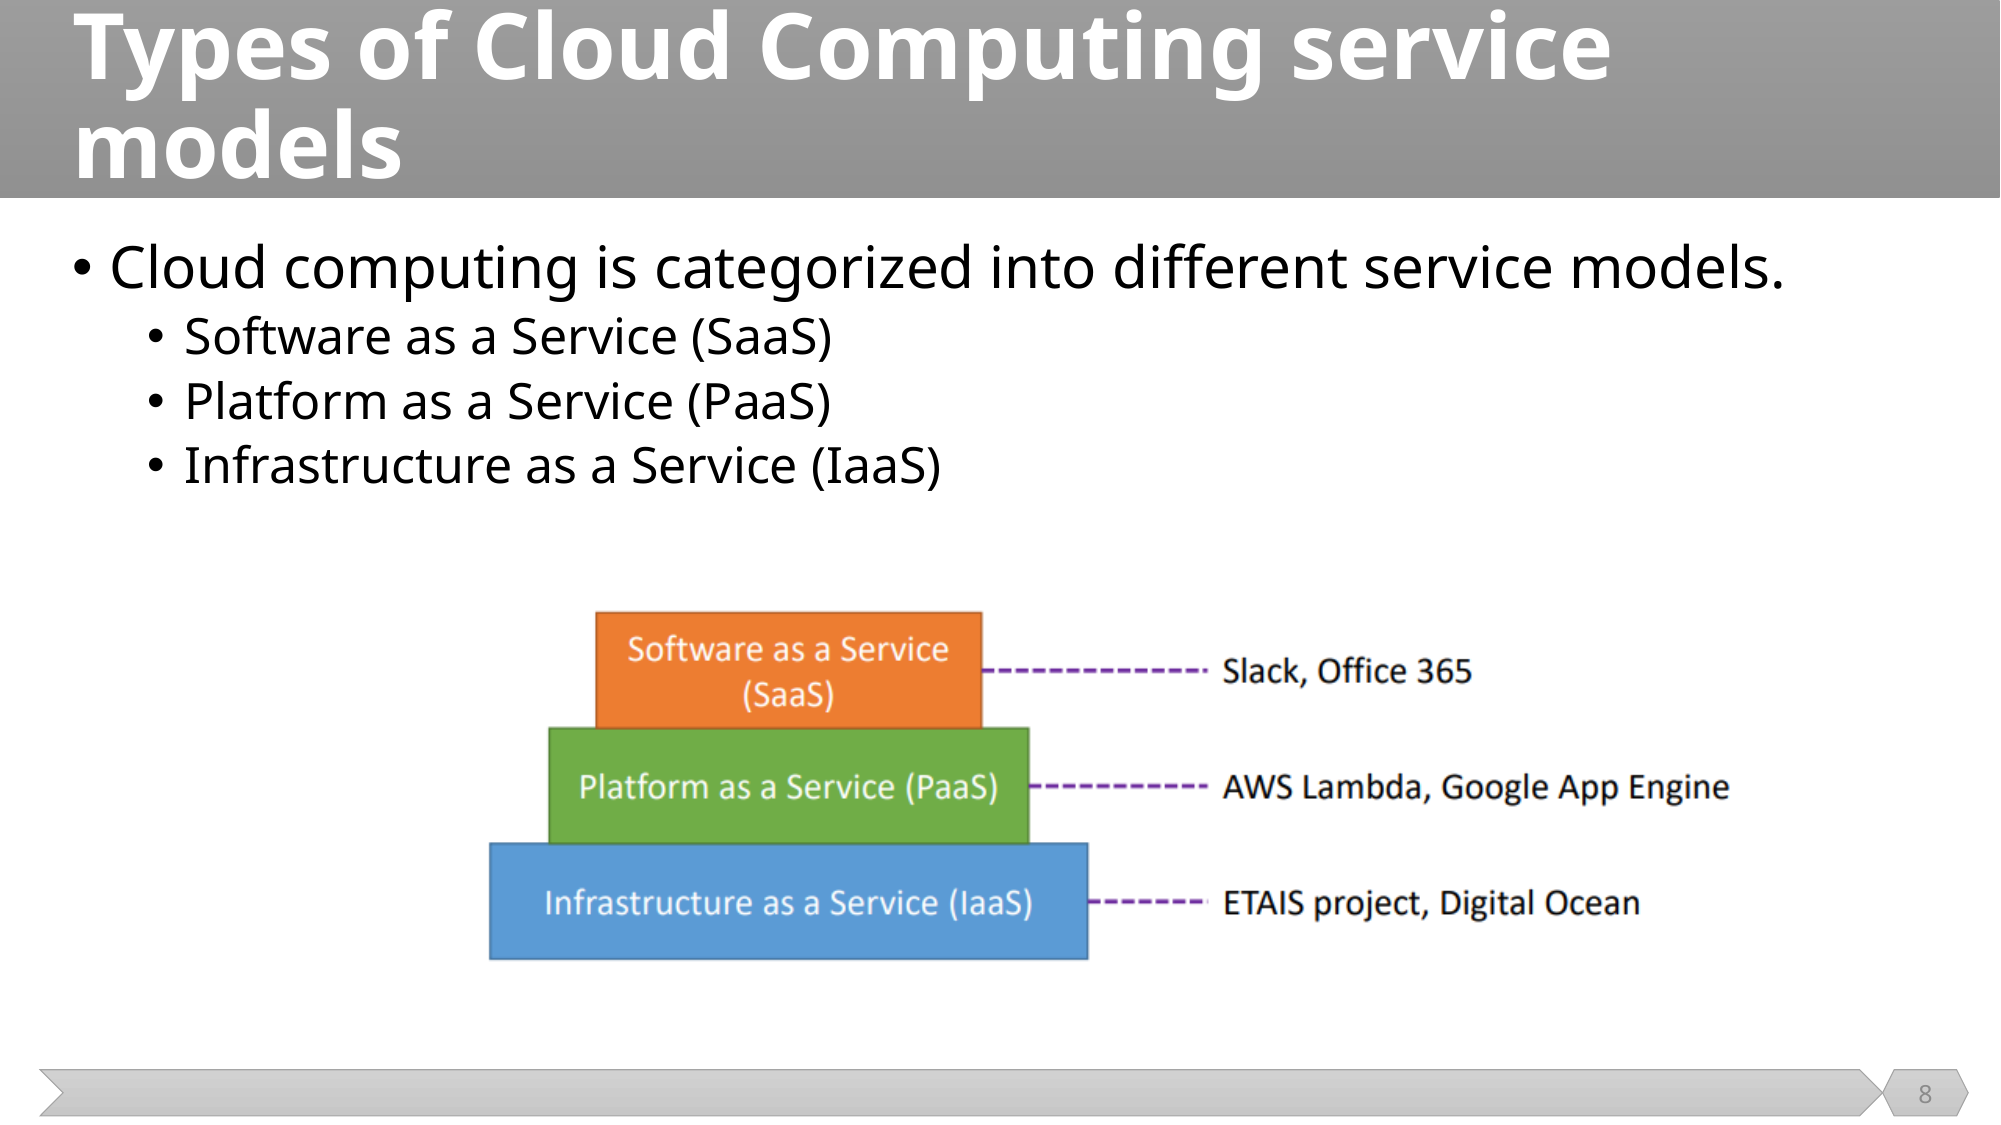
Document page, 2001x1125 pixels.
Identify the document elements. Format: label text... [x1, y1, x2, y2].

picture [469, 578, 1750, 982]
title Types of Cloud Computing service models [56, 0, 1969, 199]
list Cloud computing is categorized into different service models. Software as a Service (SaaS) Platform as a Service (PaaS) Infrastructure as a Service (IaaS) [56, 230, 1969, 1010]
slide_number 8 [1882, 1065, 1969, 1125]
